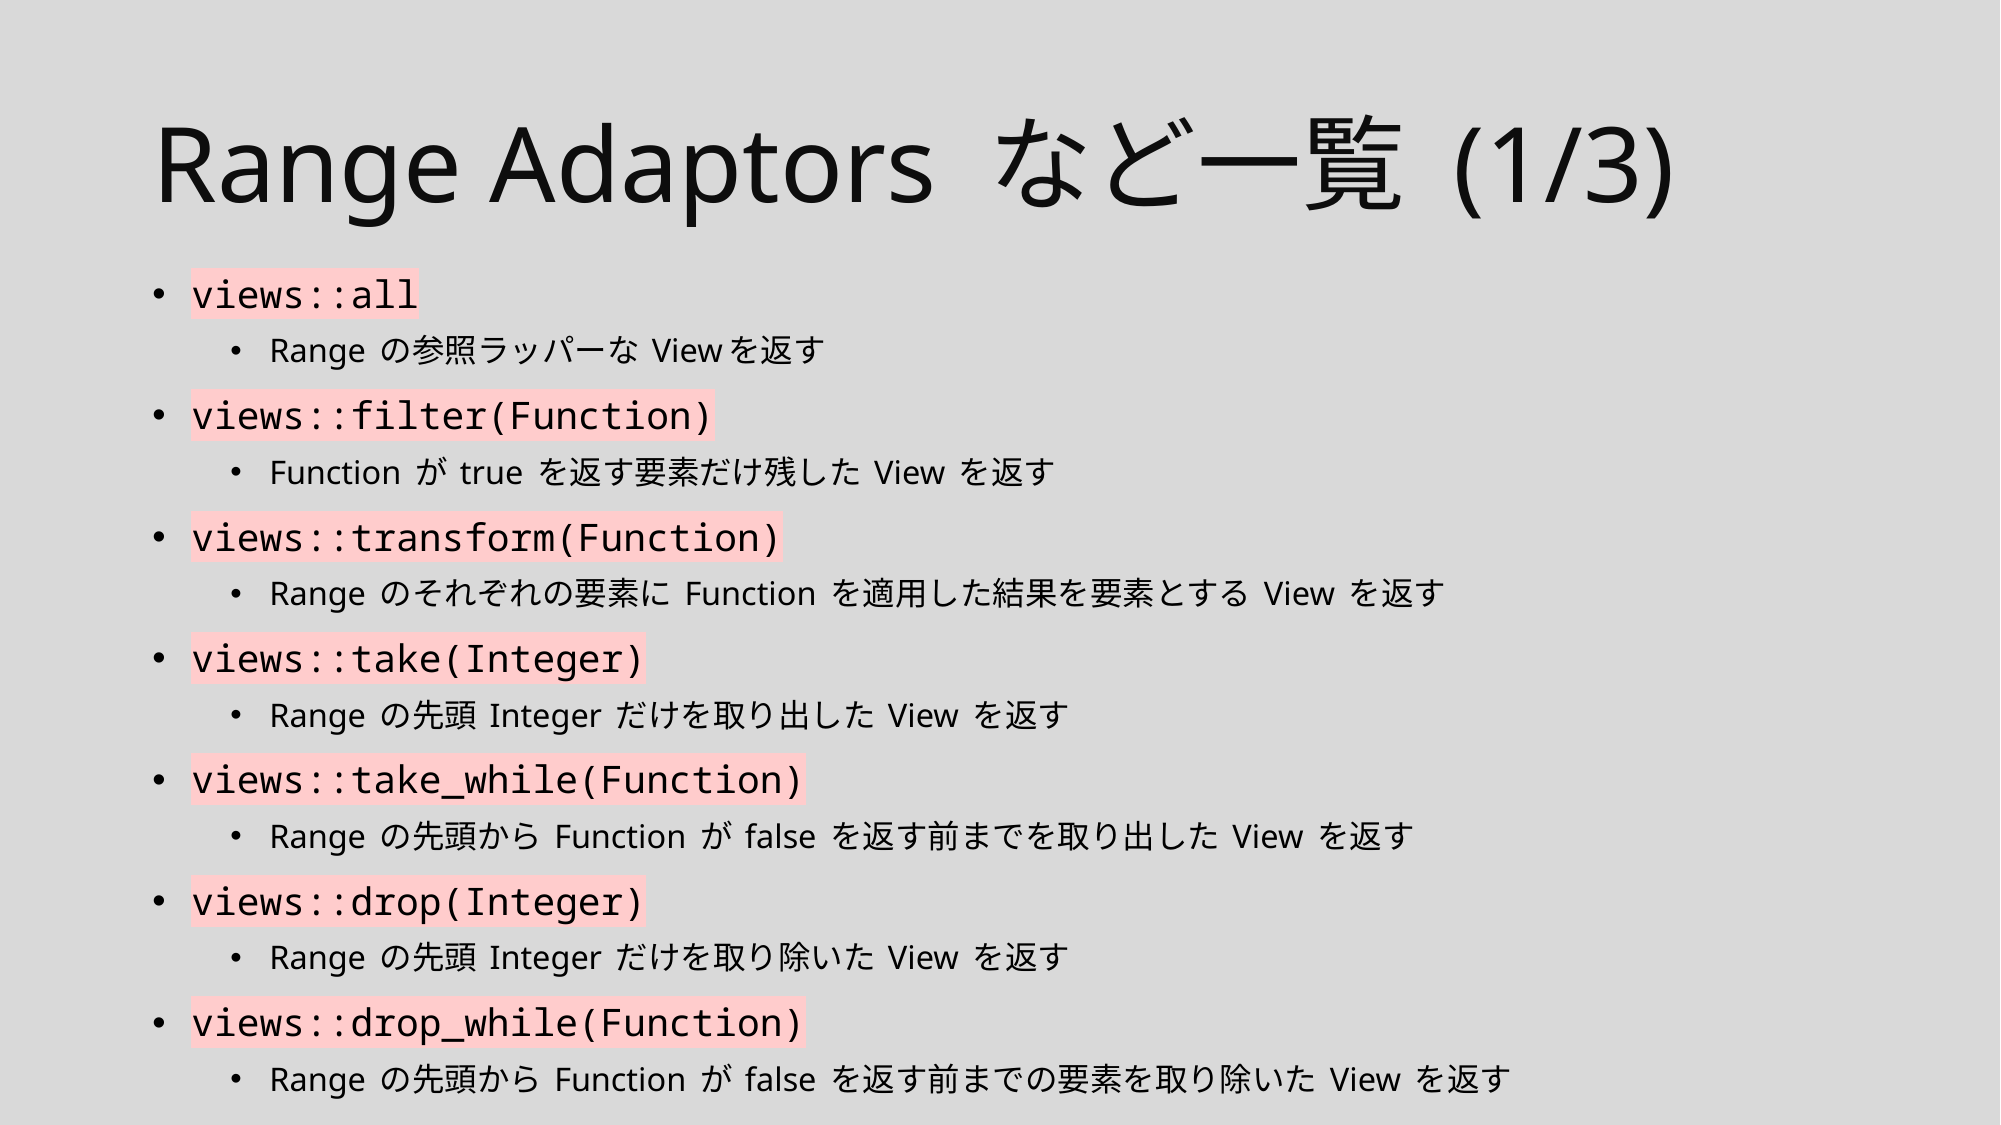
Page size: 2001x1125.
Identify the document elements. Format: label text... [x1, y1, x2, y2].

title Range Adaptors など一覧 (1/3) [137, 59, 1863, 254]
list views::all Range の参照ラッパーな Viewを返す views::filter(Function) Function が true を返す要素だけ残した View を返す views::transform(Function) Range のそれぞれの要素に Function を適用した結果を要素とする View を返す views::take(Integer) Range の先頭 Integer だけを取り出した View を返す views::take_while(Function) Range の先頭から Function が false を返す前までを取り出した View を返す views::drop(Integer) Range の先頭 Integer だけを取り除いた View を返す views::drop_while(Function) Range の先頭から Function が false を返す前までの要素を取り除いた View を返す [137, 254, 1863, 1112]
